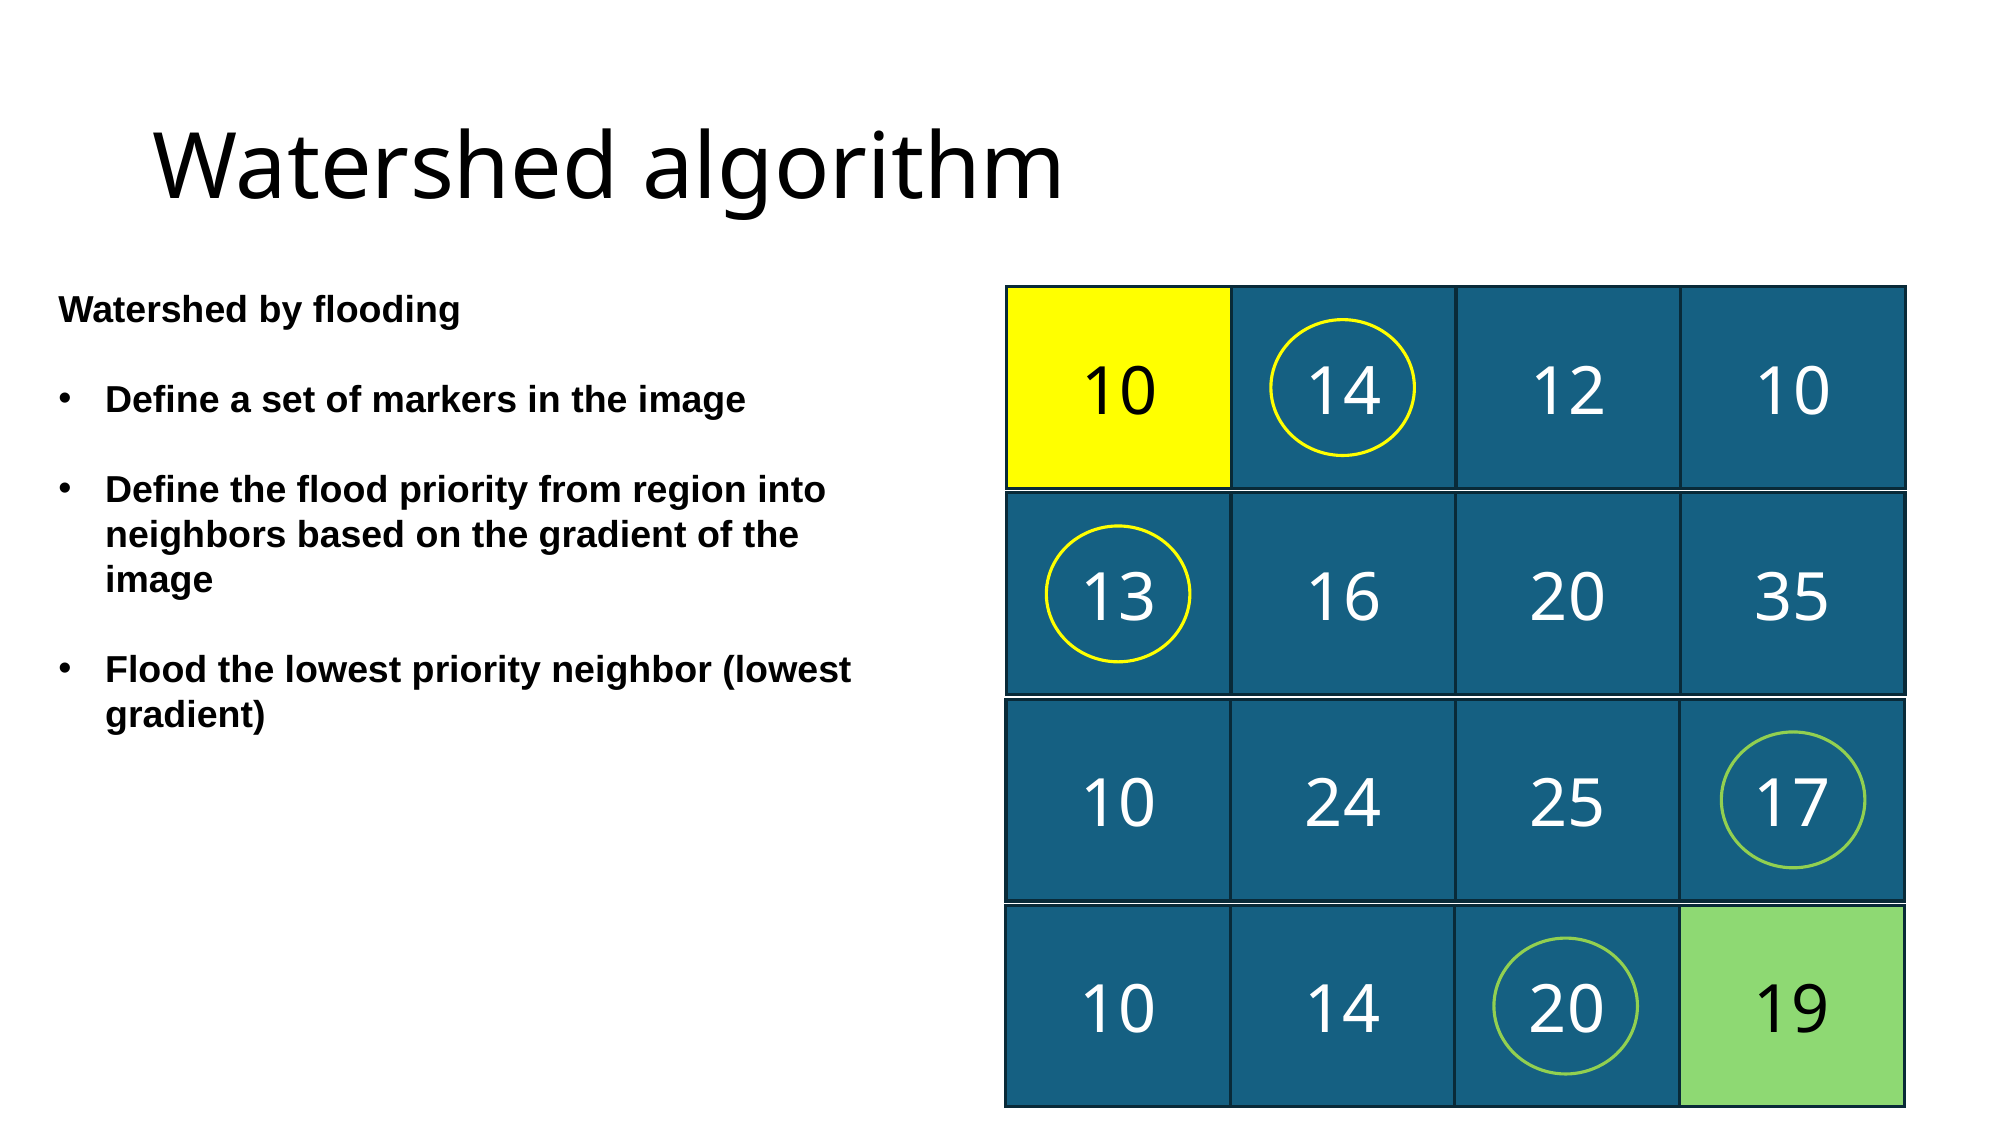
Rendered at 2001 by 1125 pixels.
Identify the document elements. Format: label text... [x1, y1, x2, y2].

text_box 20 [1453, 904, 1678, 1108]
text_box 10 [1679, 285, 1907, 490]
text_box [1044, 524, 1192, 664]
title Watershed algorithm [137, 59, 1863, 278]
text_box [1719, 730, 1867, 870]
text_box 24 [1229, 698, 1454, 903]
text_box [1269, 318, 1416, 458]
text_box 10 [1005, 285, 1230, 490]
text_box 12 [1454, 285, 1679, 490]
text_box 10 [1004, 698, 1229, 903]
text_box [1492, 936, 1640, 1076]
text_box Watershed by flooding Define a set of markers in the image Define the flood priority from region into neighbors based on the gradient of the image Flood the lowest priority neighbor (lowest gradient) [43, 277, 871, 922]
text_box 14 [1230, 285, 1454, 490]
text_box 13 [1005, 491, 1229, 696]
text_box 14 [1229, 904, 1453, 1108]
text_box 20 [1454, 491, 1679, 696]
text_box 10 [1004, 904, 1229, 1108]
text_box 25 [1454, 698, 1678, 903]
text_box 19 [1678, 904, 1906, 1108]
text_box 17 [1678, 698, 1906, 903]
text_box 16 [1229, 491, 1454, 696]
text_box 35 [1679, 491, 1907, 696]
